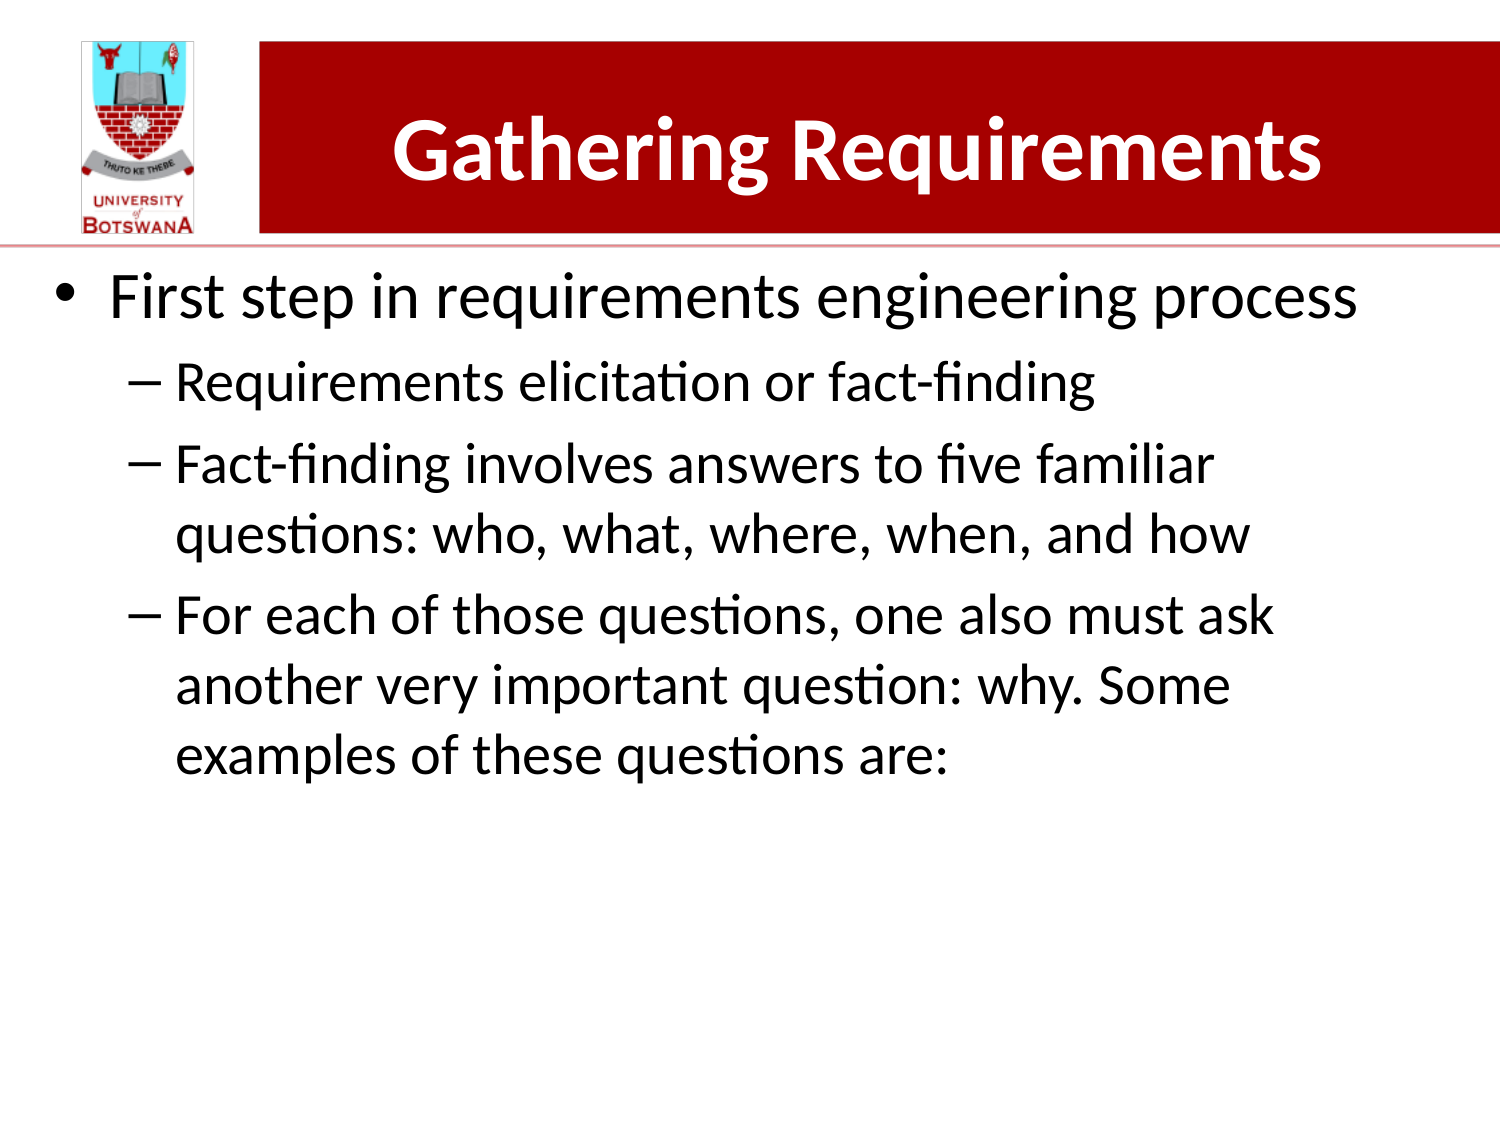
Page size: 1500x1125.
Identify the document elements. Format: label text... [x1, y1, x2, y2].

list First step in requirements engineering process Requirements elicitation or fact-finding Fact-finding involves answers to five familiar questions: who, what, where, when, and how For each of those questions, one also must ask another very important question: why. Some examples of these questions are: [38, 244, 1427, 1125]
title Gathering Requirements [277, 81, 1459, 194]
